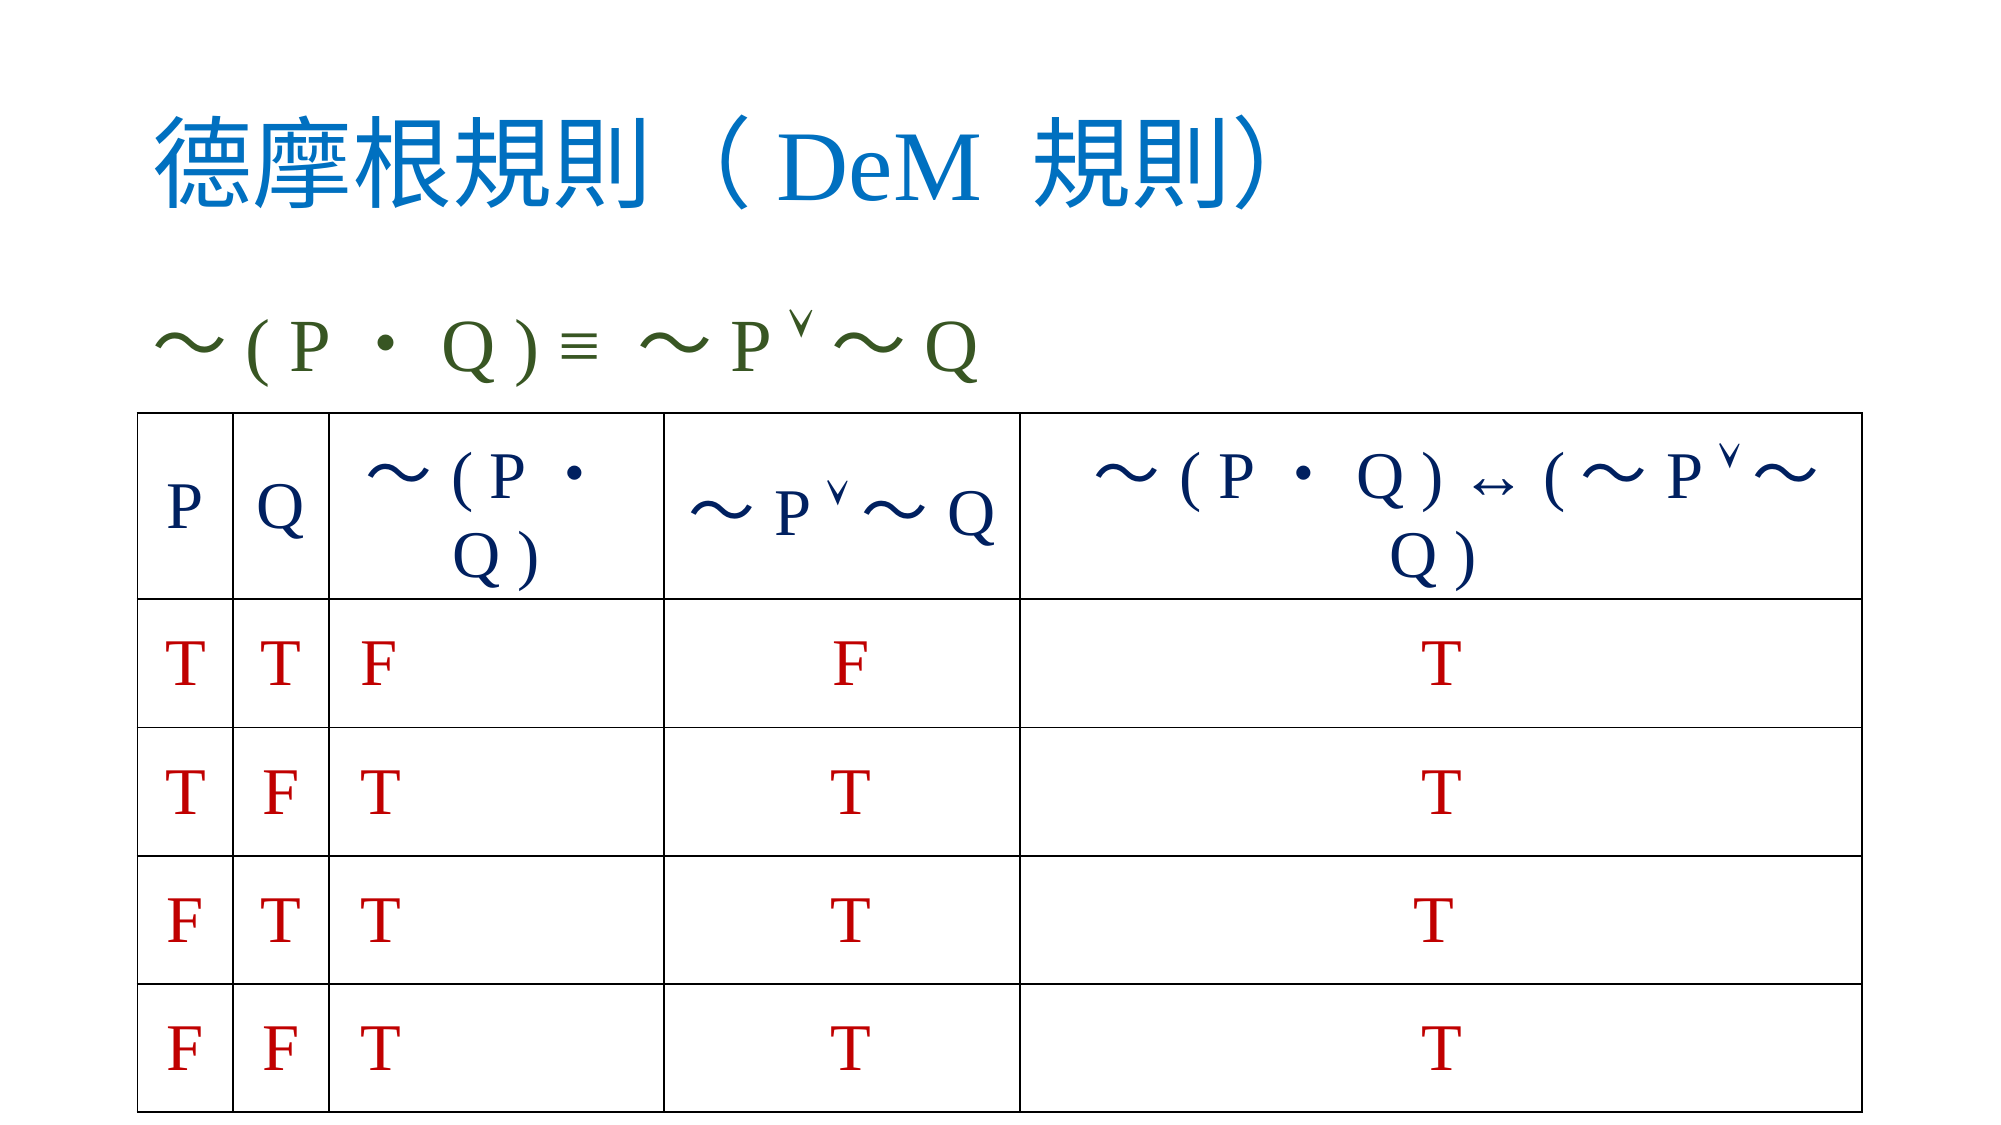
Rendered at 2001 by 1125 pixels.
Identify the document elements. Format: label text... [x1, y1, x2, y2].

title 德摩根規則（DeM 規則） [137, 59, 1863, 278]
table_header Q [234, 414, 328, 598]
table_cell T [234, 857, 328, 983]
table_cell F [665, 600, 1019, 727]
table_cell F [234, 728, 328, 855]
table_cell F [330, 600, 663, 727]
table_cell T [234, 600, 328, 727]
table_header ～( P・Q ) [330, 414, 663, 598]
table_cell T [665, 857, 1019, 983]
table_cell F [234, 985, 328, 1111]
table_cell F [138, 985, 232, 1111]
table_cell T [665, 728, 1019, 855]
table_cell T [1021, 728, 1861, 855]
table_cell T [1021, 600, 1861, 727]
table_header ～( P・Q ) ↔︎ (～P ～Q ) [1021, 414, 1861, 598]
table_cell T [330, 985, 663, 1111]
table_cell T [138, 600, 232, 727]
table_cell T [330, 857, 663, 983]
table_cell T [665, 985, 1019, 1111]
table_cell T [138, 728, 232, 855]
table_cell F [138, 857, 232, 983]
list ～( P・Q ) ≡ ～P ～Q [137, 299, 1863, 412]
table_header P [138, 414, 232, 598]
table_cell T [1021, 985, 1861, 1111]
table_header ～P ～Q [665, 414, 1019, 598]
table_cell T [1021, 857, 1861, 983]
table_cell T [330, 728, 663, 855]
